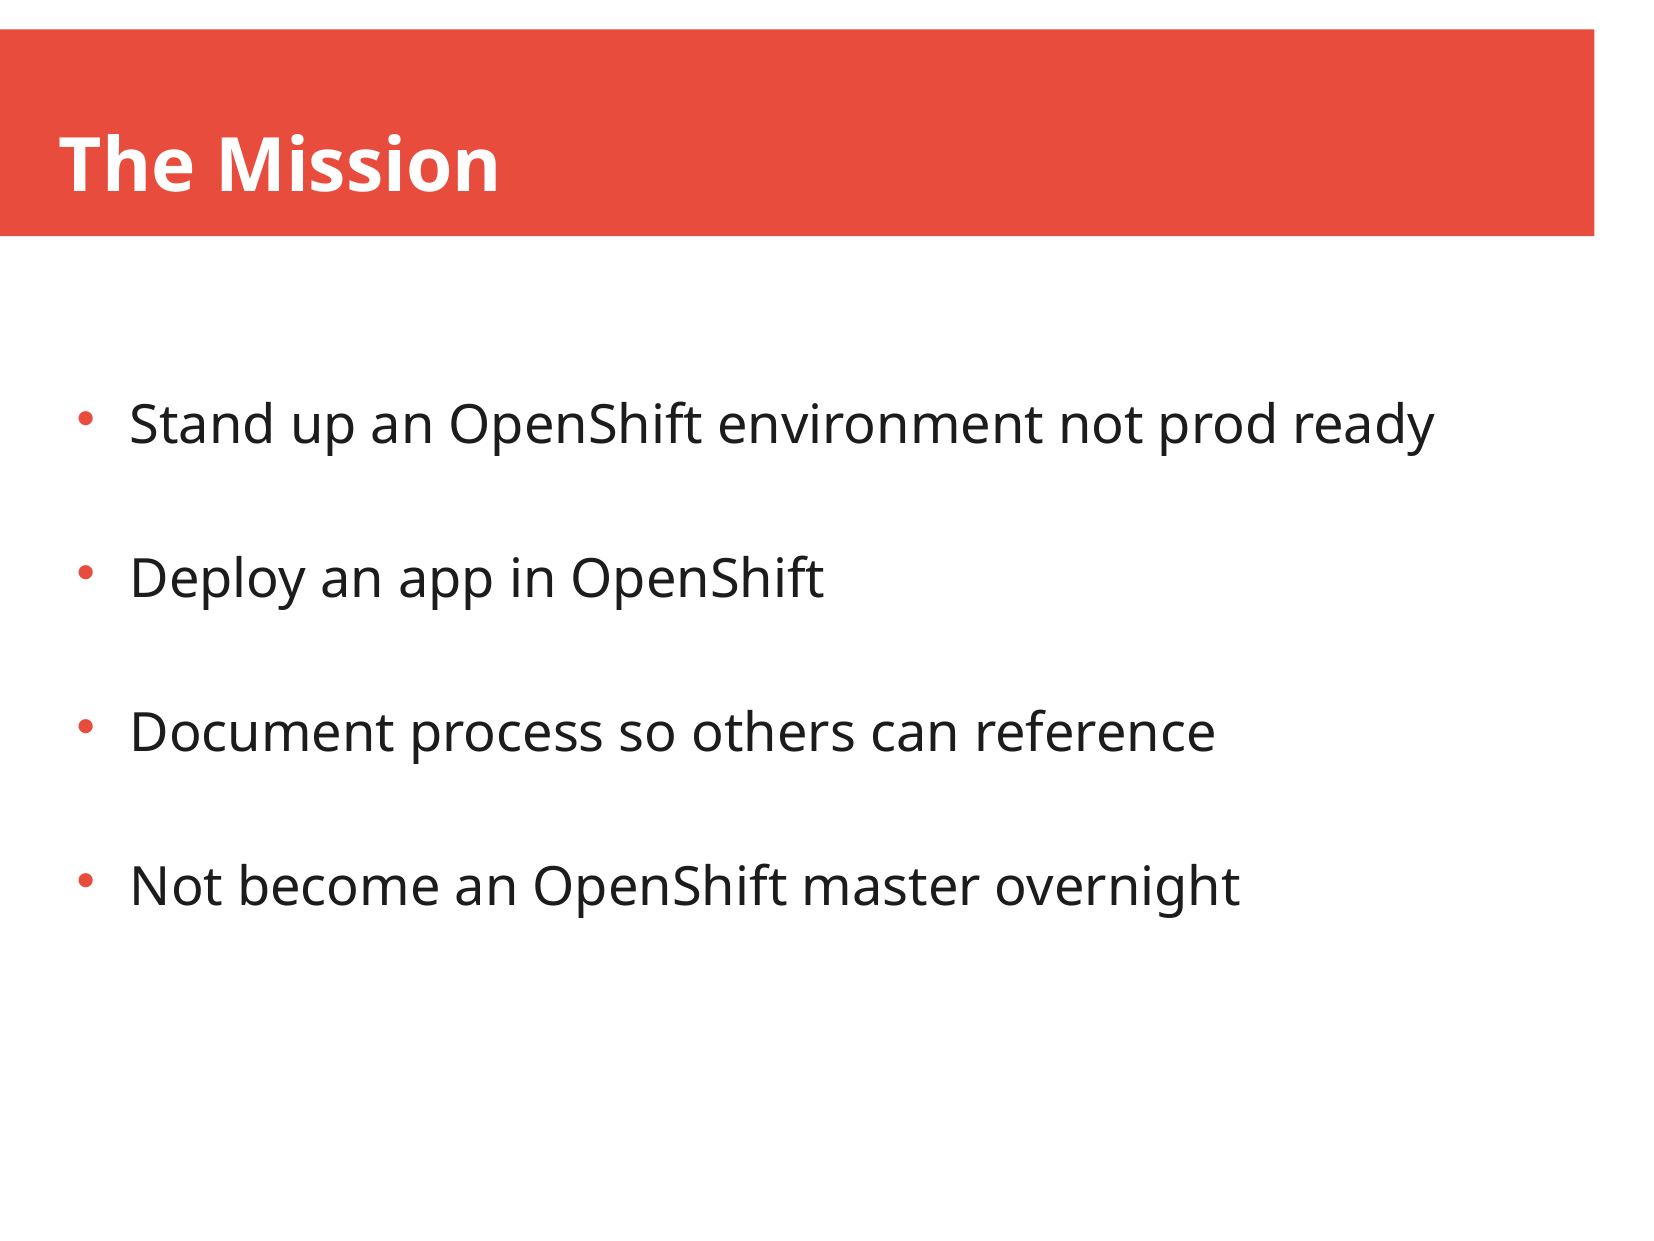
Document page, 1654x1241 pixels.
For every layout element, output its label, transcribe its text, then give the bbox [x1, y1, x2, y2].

text_box Stand up an OpenShift environment not prod ready Deploy an app in OpenShift Document process so others can reference Not become an OpenShift master overnight [58, 324, 1565, 1093]
text_box The Mission [58, 58, 1595, 207]
